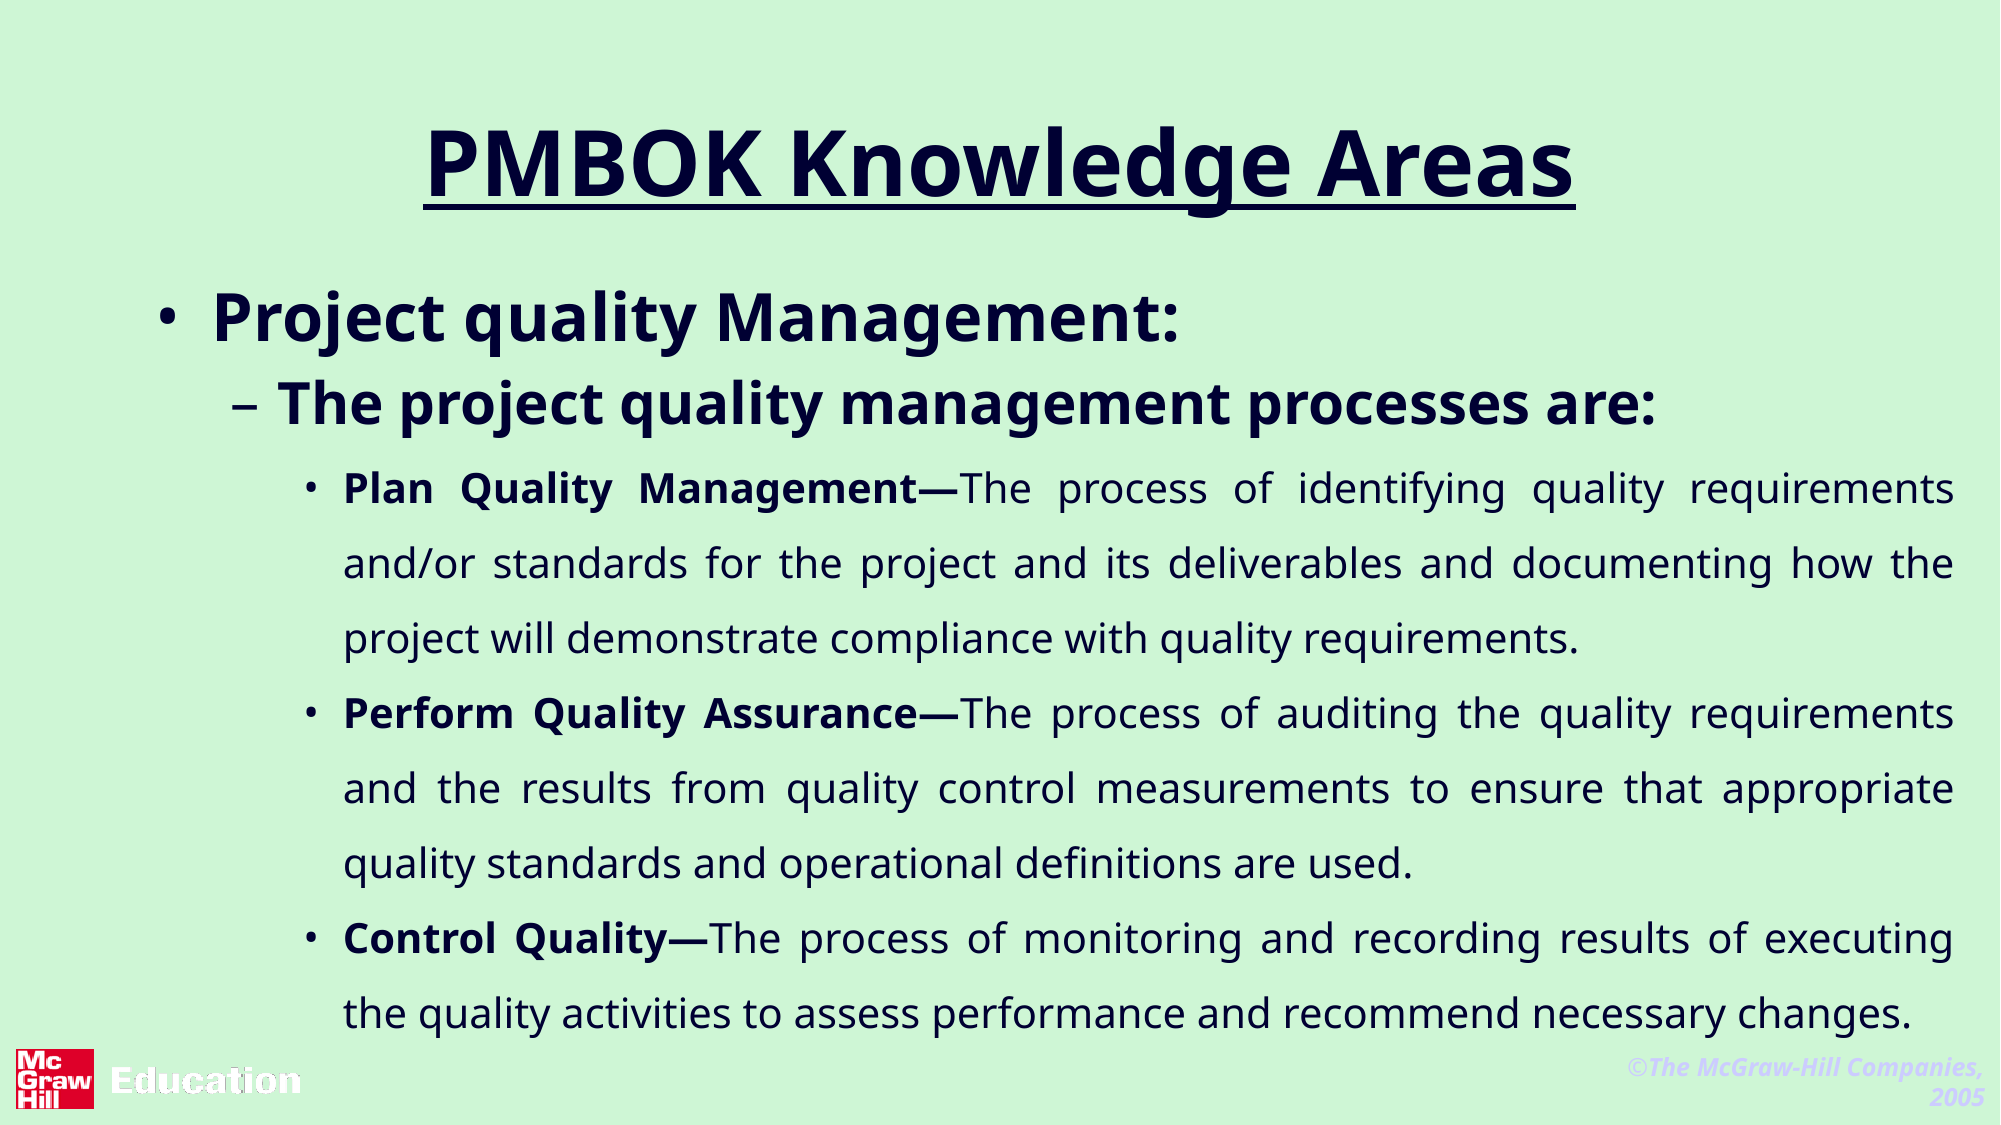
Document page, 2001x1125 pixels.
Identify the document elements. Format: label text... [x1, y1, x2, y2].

title PMBOK Knowledge Areas [362, 66, 1638, 254]
picture [16, 1049, 300, 1109]
list Project quality Management: The project quality management processes are: Plan Quality Management—The process of identifying quality requirements and/or standards for the project and its deliverables and documenting how the project will demonstrate compliance with quality requirements. Perform Quality Assurance—The process of auditing the quality requirements and the results from quality control measurements to ensure that appropriate quality standards and operational definitions are used. Control Quality—The process of monitoring and recording results of executing the quality activities to assess performance and recommend necessary changes. [140, 267, 1971, 1051]
